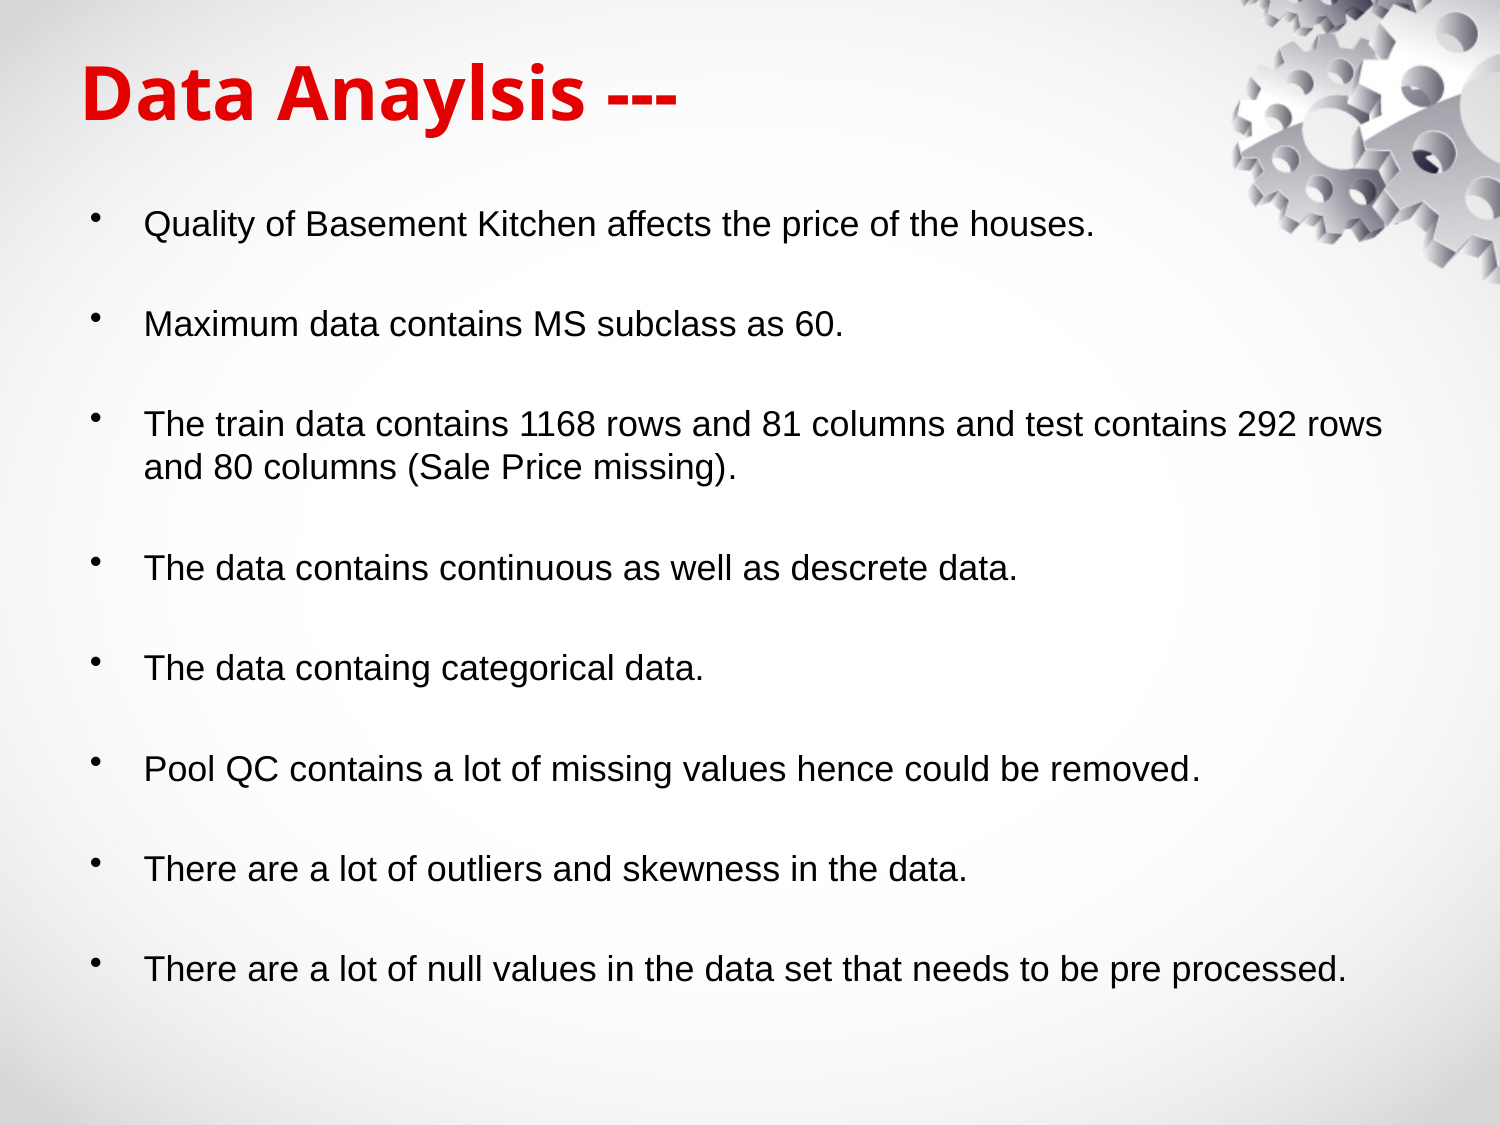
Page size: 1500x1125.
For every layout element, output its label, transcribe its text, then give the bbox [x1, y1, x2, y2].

picture [0, 0, 1500, 1125]
title Data Anaylsis --- [64, 42, 1416, 139]
list Quality of Basement Kitchen affects the price of the houses. Maximum data contains MS subclass as 60. The train data contains 1168 rows and 81 columns and test contains 292 rows and 80 columns (Sale Price missing). The data contains continuous as well as descrete data. The data containg categorical data. Pool QC contains a lot of missing values hence could be removed. There are a lot of outliers and skewness in the data. There are a lot of null values in the data set that needs to be pre processed. [74, 192, 1426, 1006]
